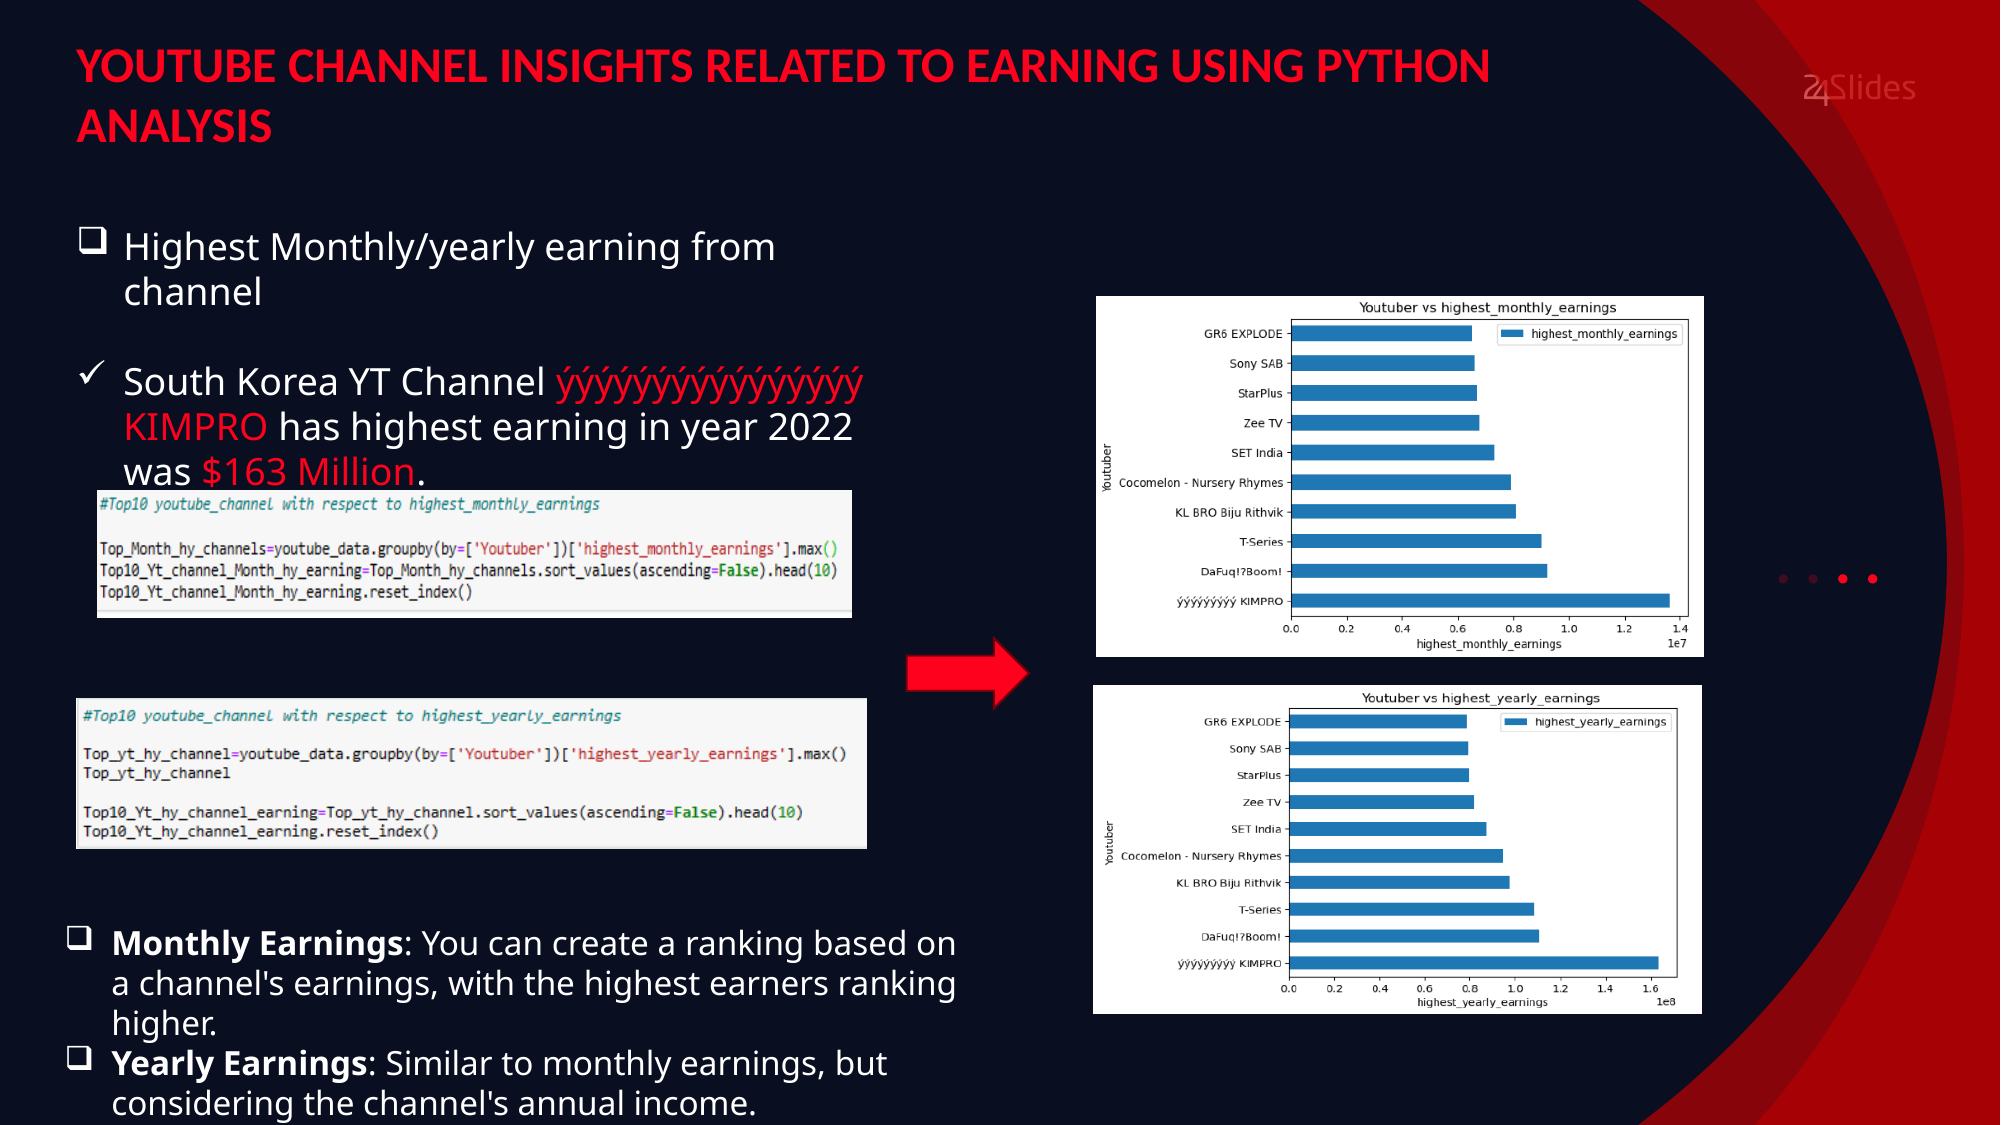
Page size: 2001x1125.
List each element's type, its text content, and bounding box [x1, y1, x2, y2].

text_box [905, 635, 1031, 711]
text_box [1256, 381, 2000, 744]
picture [76, 698, 867, 849]
text_box Highest Monthly/yearly earning from channel South Korea YT Channel ýýýýýýýýýýýýýýýý KIMPRO has highest earning in year 2022 was $163 Million. [76, 222, 922, 538]
text_box Monthly Earnings: You can create a ranking based on a channel's earnings, with the highest earners ranking higher. Yearly Earnings: Similar to monthly earnings, but considering the channel's annual income. [64, 922, 970, 1122]
picture [97, 490, 852, 618]
picture [1093, 685, 1702, 1014]
text_box YOUTUBE CHANNEL INSIGHTS RELATED TO EARNING USING PYTHON ANALYSIS [76, 32, 1534, 153]
picture [1096, 296, 1704, 657]
